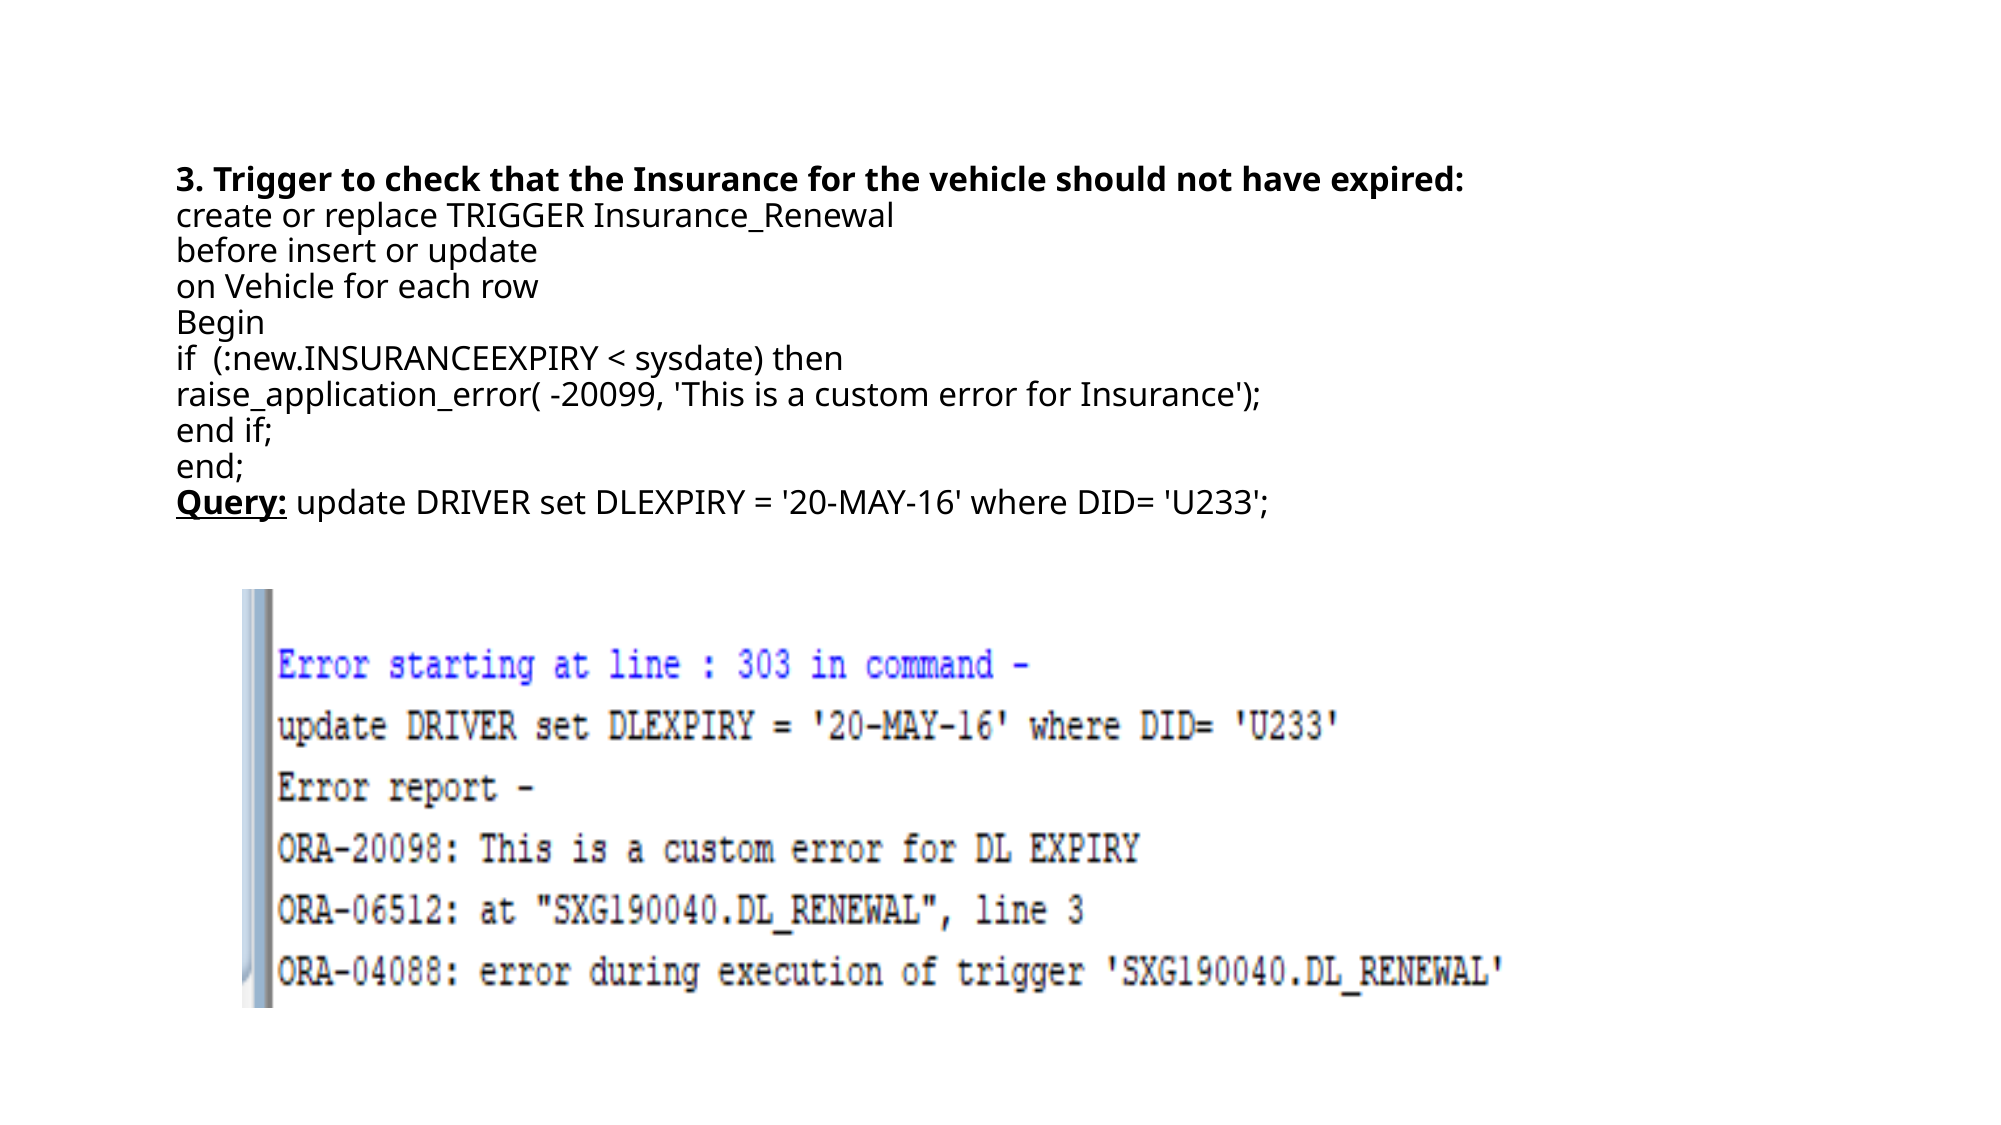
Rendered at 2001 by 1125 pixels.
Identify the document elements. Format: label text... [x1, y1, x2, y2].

title 3. Trigger to check that the Insurance for the vehicle should not have expired: create or replace TRIGGER Insurance_Renewal before insert or update on Vehicle for each row Begin if (:new.INSURANCEEXPIRY < sysdate) then raise_application_error( -20099, 'This is a custom error for Insurance'); end if; end; Query: update DRIVER set DLEXPIRY = '20-MAY-16' where DID= 'U233'; [160, 271, 1886, 489]
picture [242, 589, 1573, 1008]
